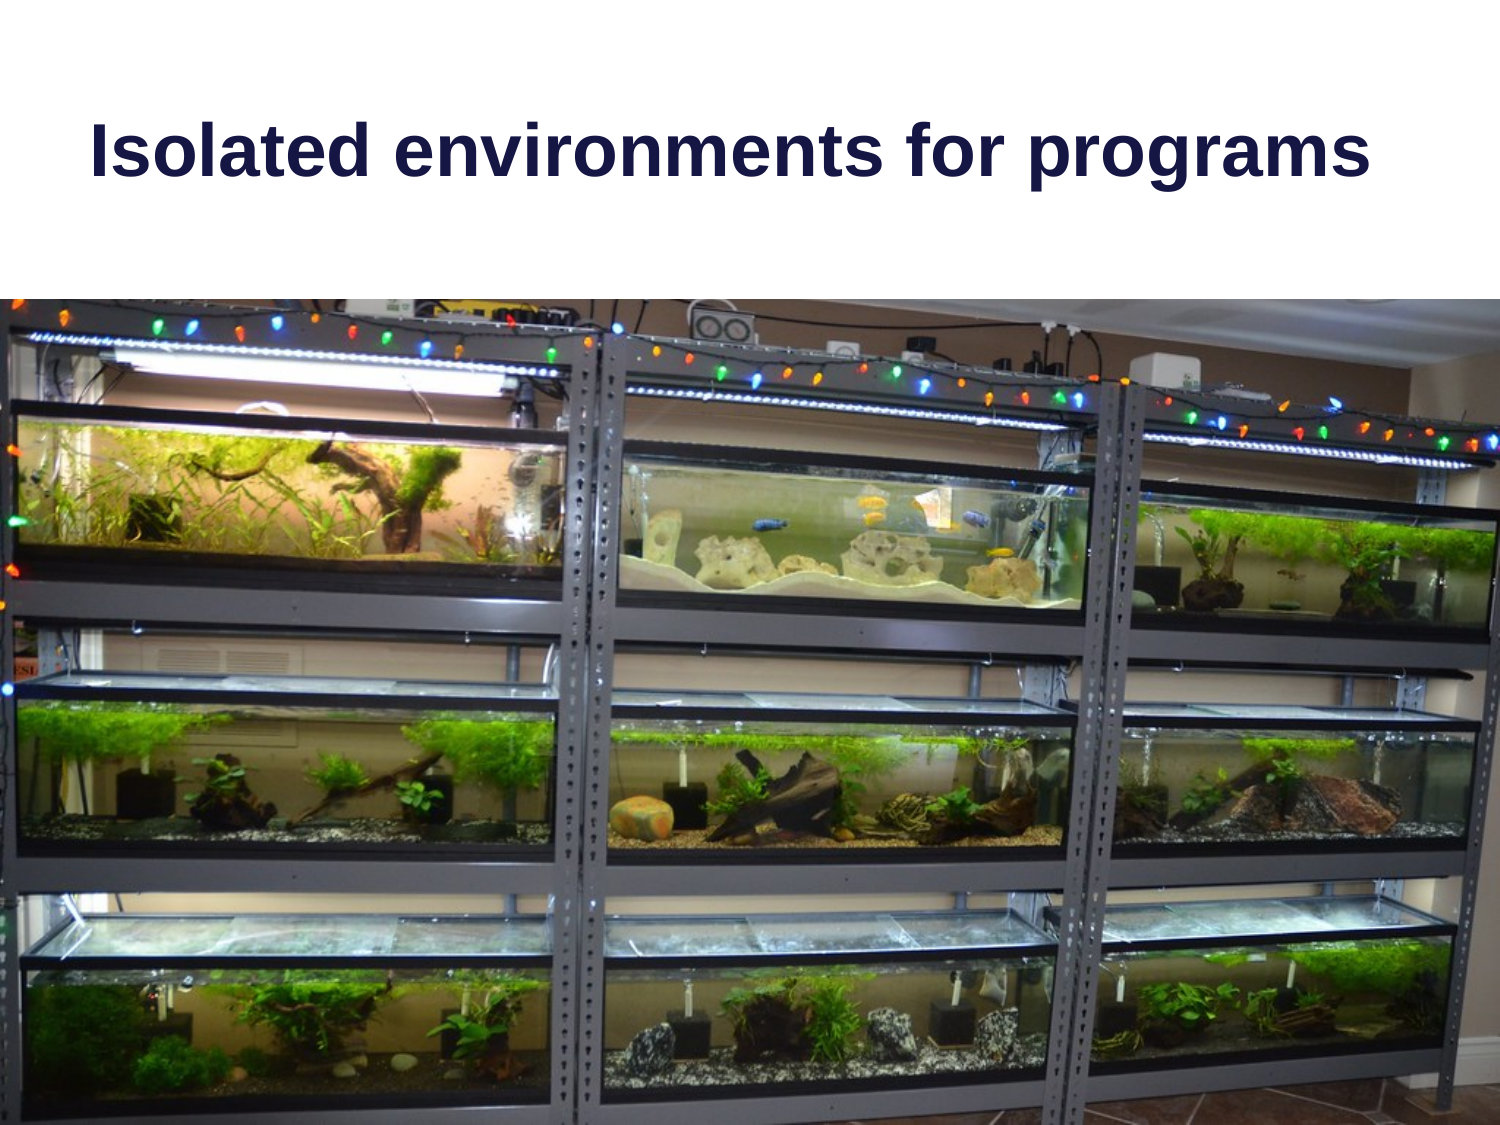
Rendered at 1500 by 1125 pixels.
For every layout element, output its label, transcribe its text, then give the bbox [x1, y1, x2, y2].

picture [0, 299, 1500, 1125]
title Isolated environments for programs [75, 0, 1425, 200]
